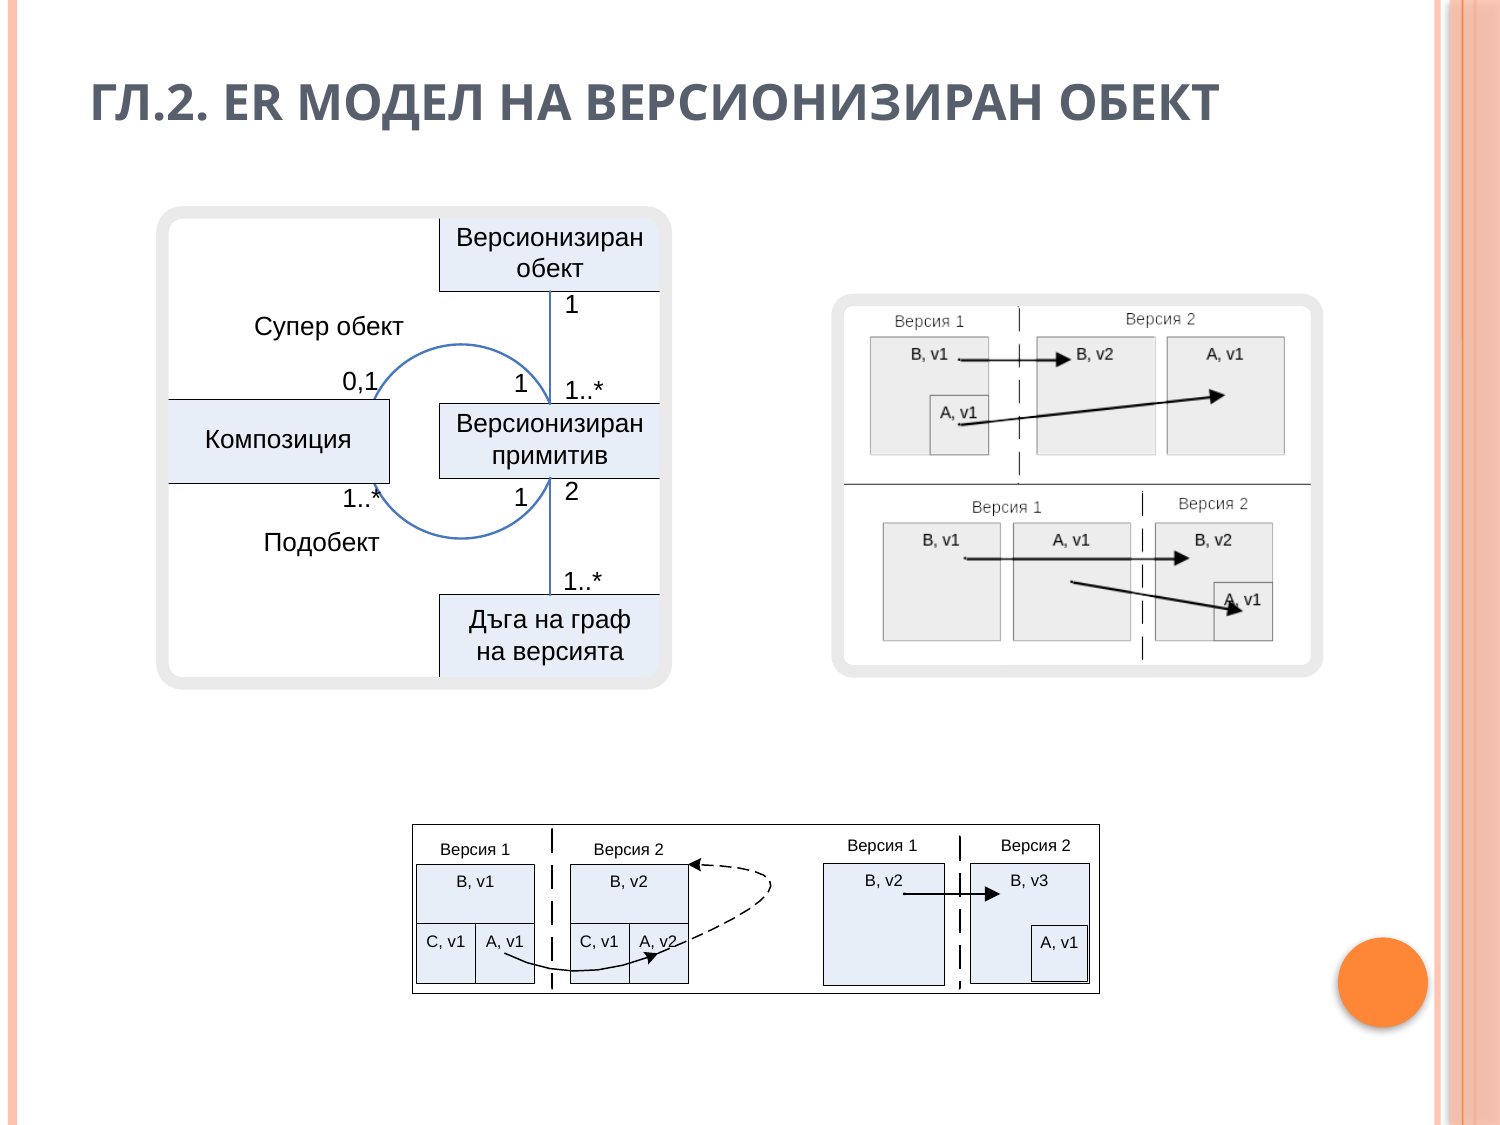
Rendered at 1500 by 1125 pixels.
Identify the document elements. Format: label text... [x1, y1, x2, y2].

picture [836, 299, 1318, 672]
picture [411, 824, 1100, 994]
title Гл.2. ER модел на версионизиран обект [75, 24, 1425, 138]
picture [161, 211, 667, 684]
